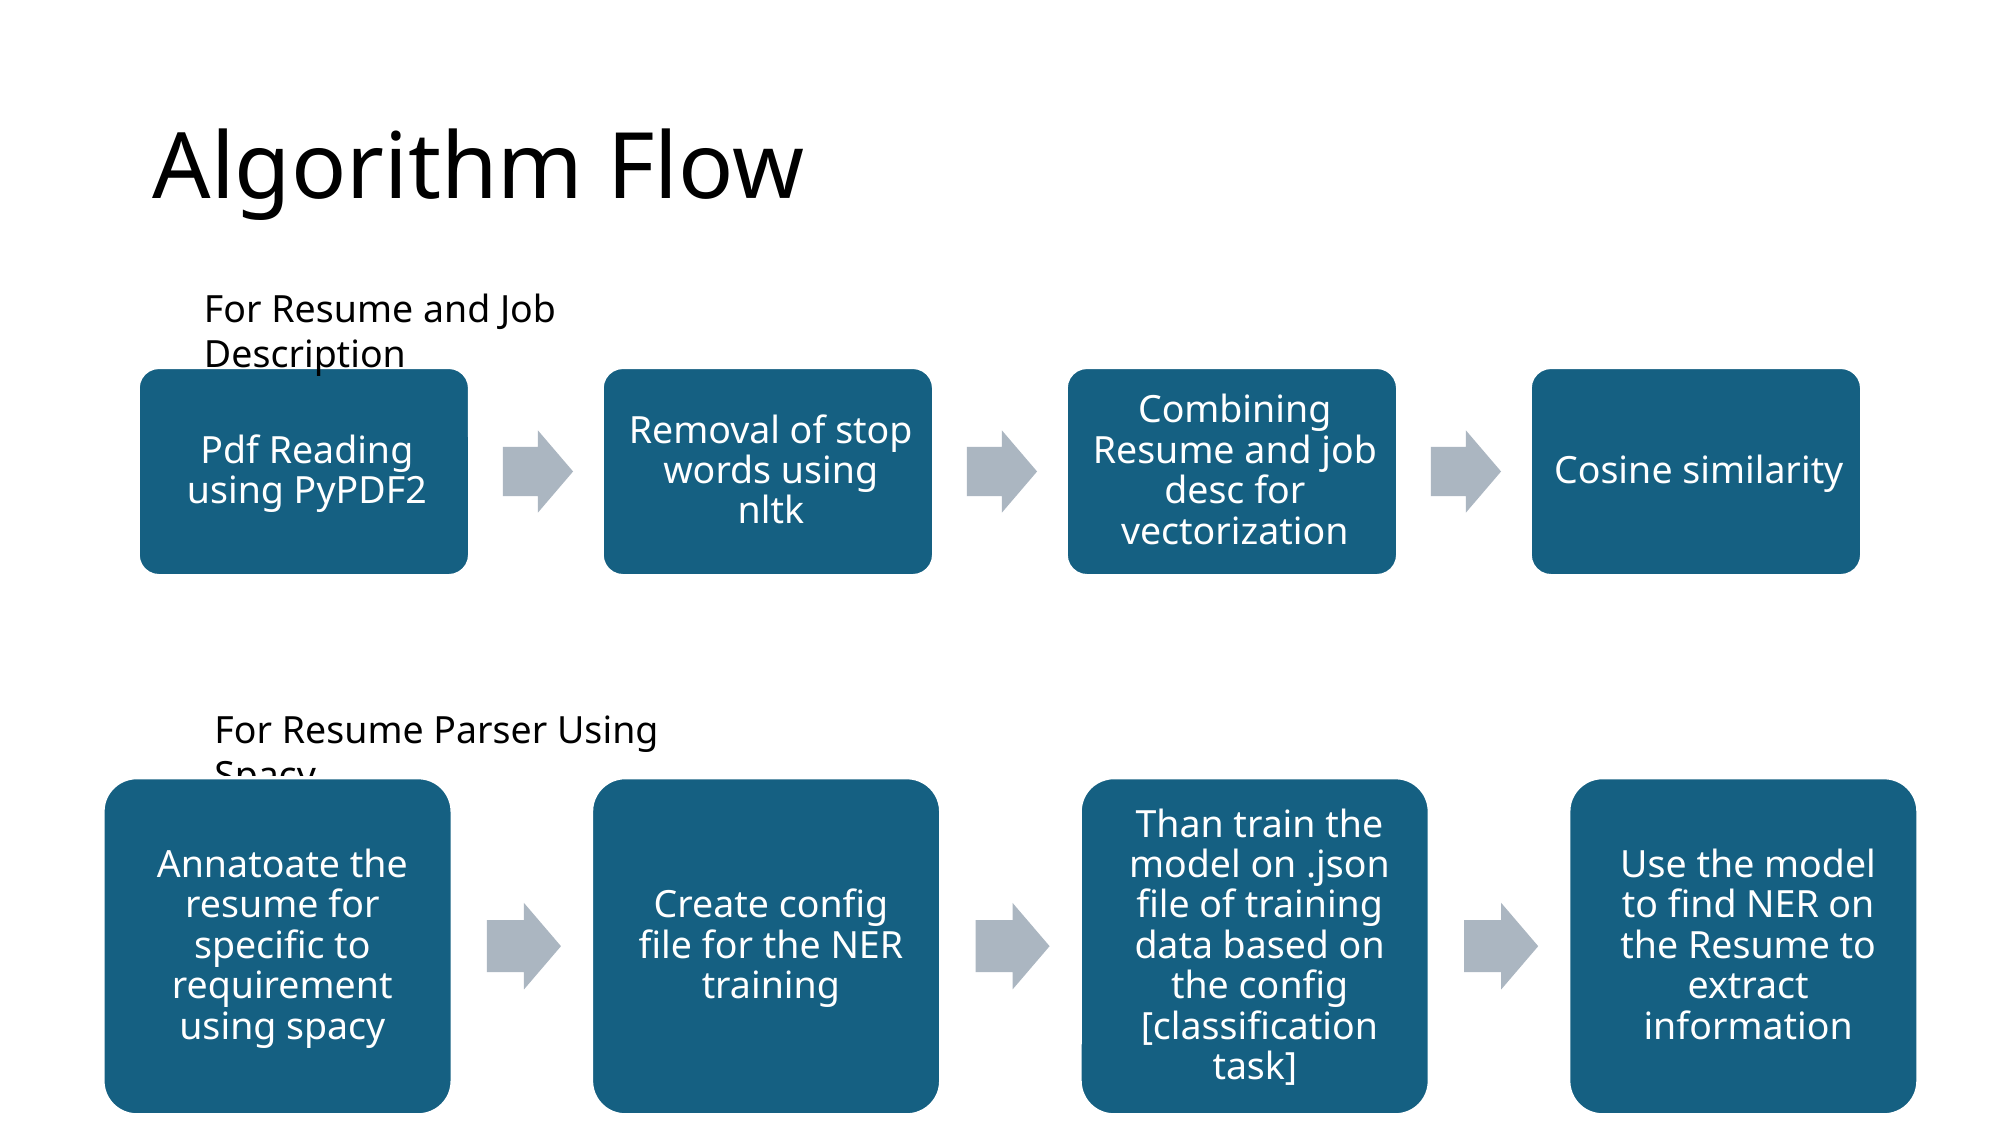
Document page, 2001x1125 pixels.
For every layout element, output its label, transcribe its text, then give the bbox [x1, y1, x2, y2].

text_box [101, 616, 1920, 1125]
title Algorithm Flow [137, 59, 1863, 230]
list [136, 230, 1863, 616]
